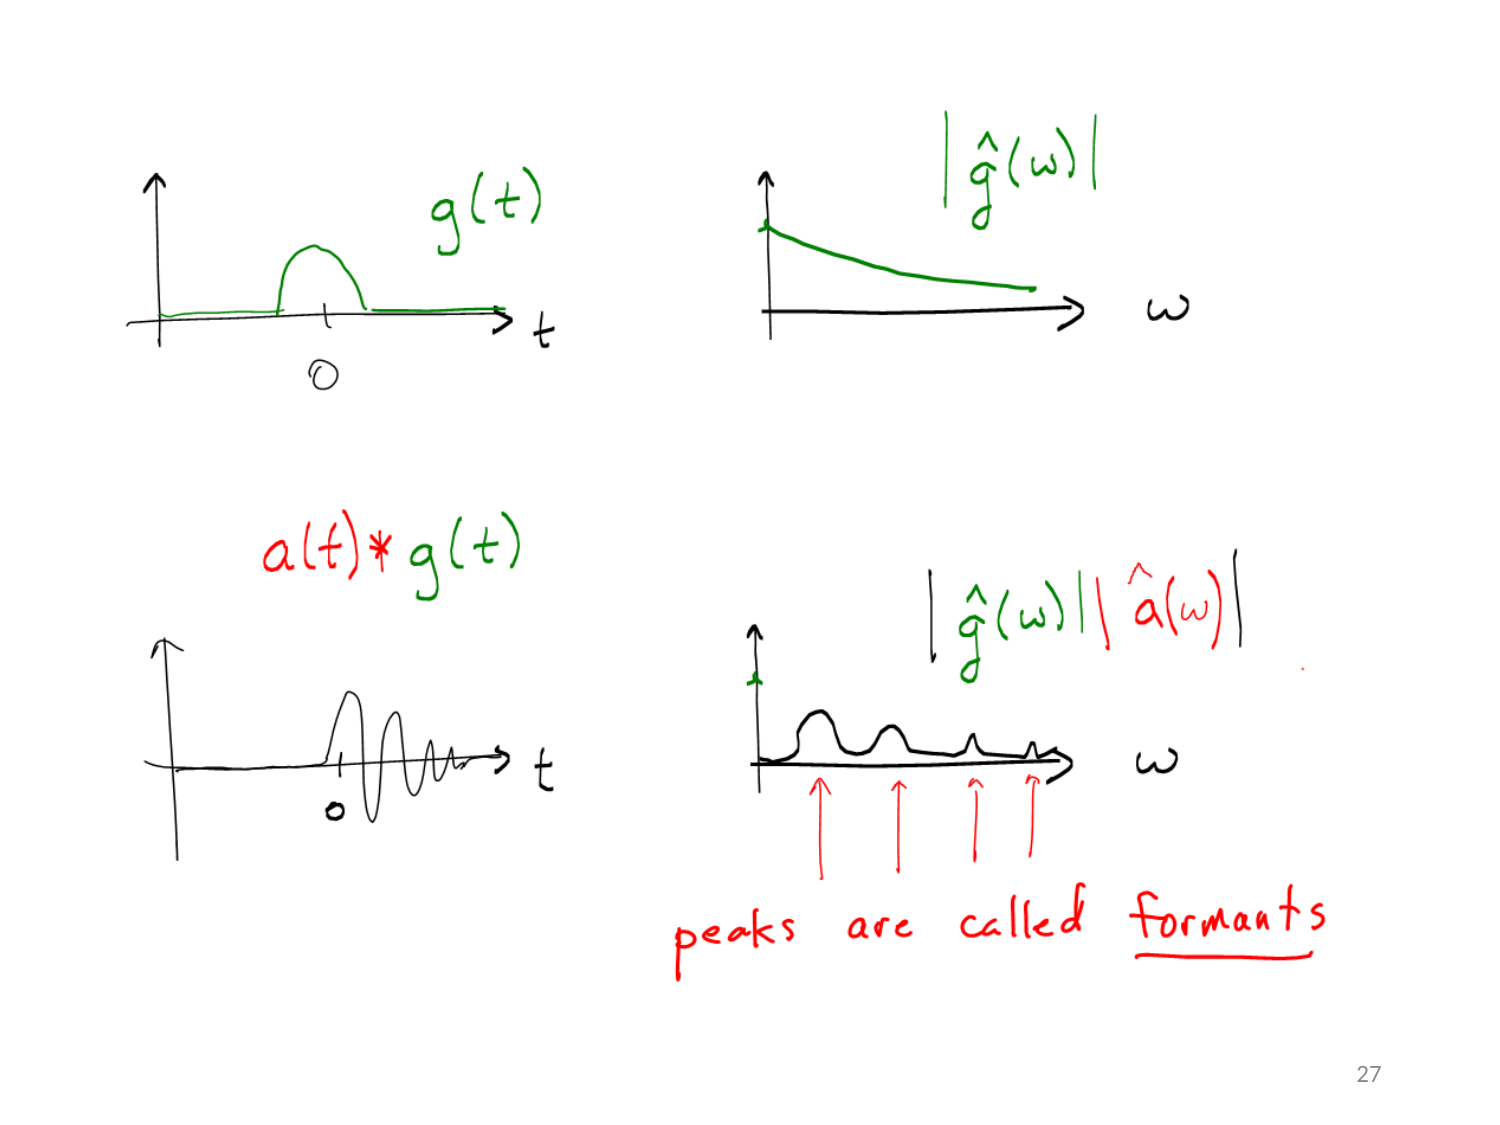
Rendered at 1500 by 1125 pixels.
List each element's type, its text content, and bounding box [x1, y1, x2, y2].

slide_number 27 [1059, 1042, 1397, 1103]
picture [82, 83, 1341, 990]
